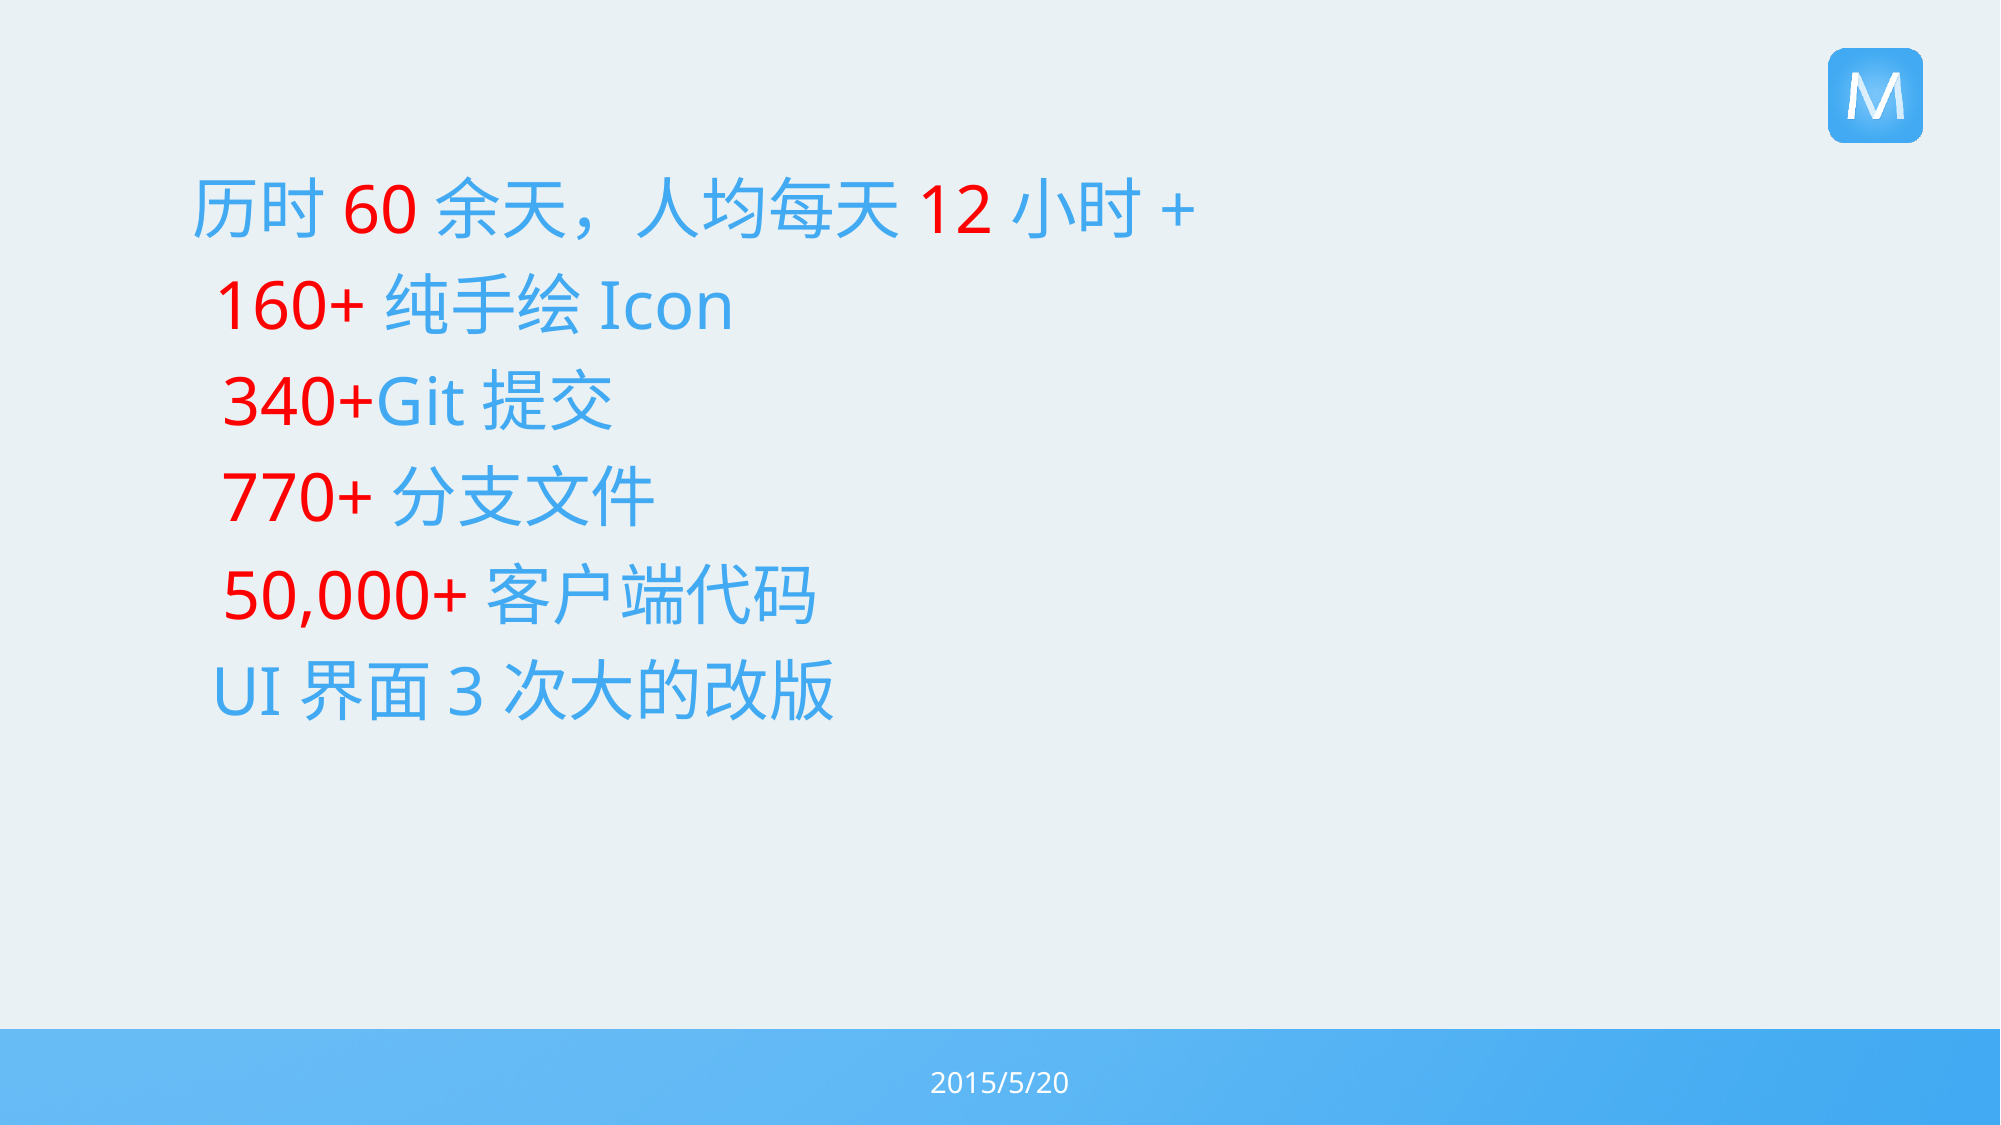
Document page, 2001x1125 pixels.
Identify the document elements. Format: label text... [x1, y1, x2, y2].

text_box 160+纯手绘Icon [199, 255, 751, 351]
picture [0, 0, 2000, 1125]
text_box UI界面3次大的改版 [196, 641, 851, 736]
text_box 340+Git提交 [207, 351, 630, 447]
text_box 770+分支文件 [207, 447, 673, 543]
text_box 50,000+客户端代码 [207, 545, 835, 640]
text_box 历时60余天，人均每天12小时+ [177, 159, 1213, 255]
